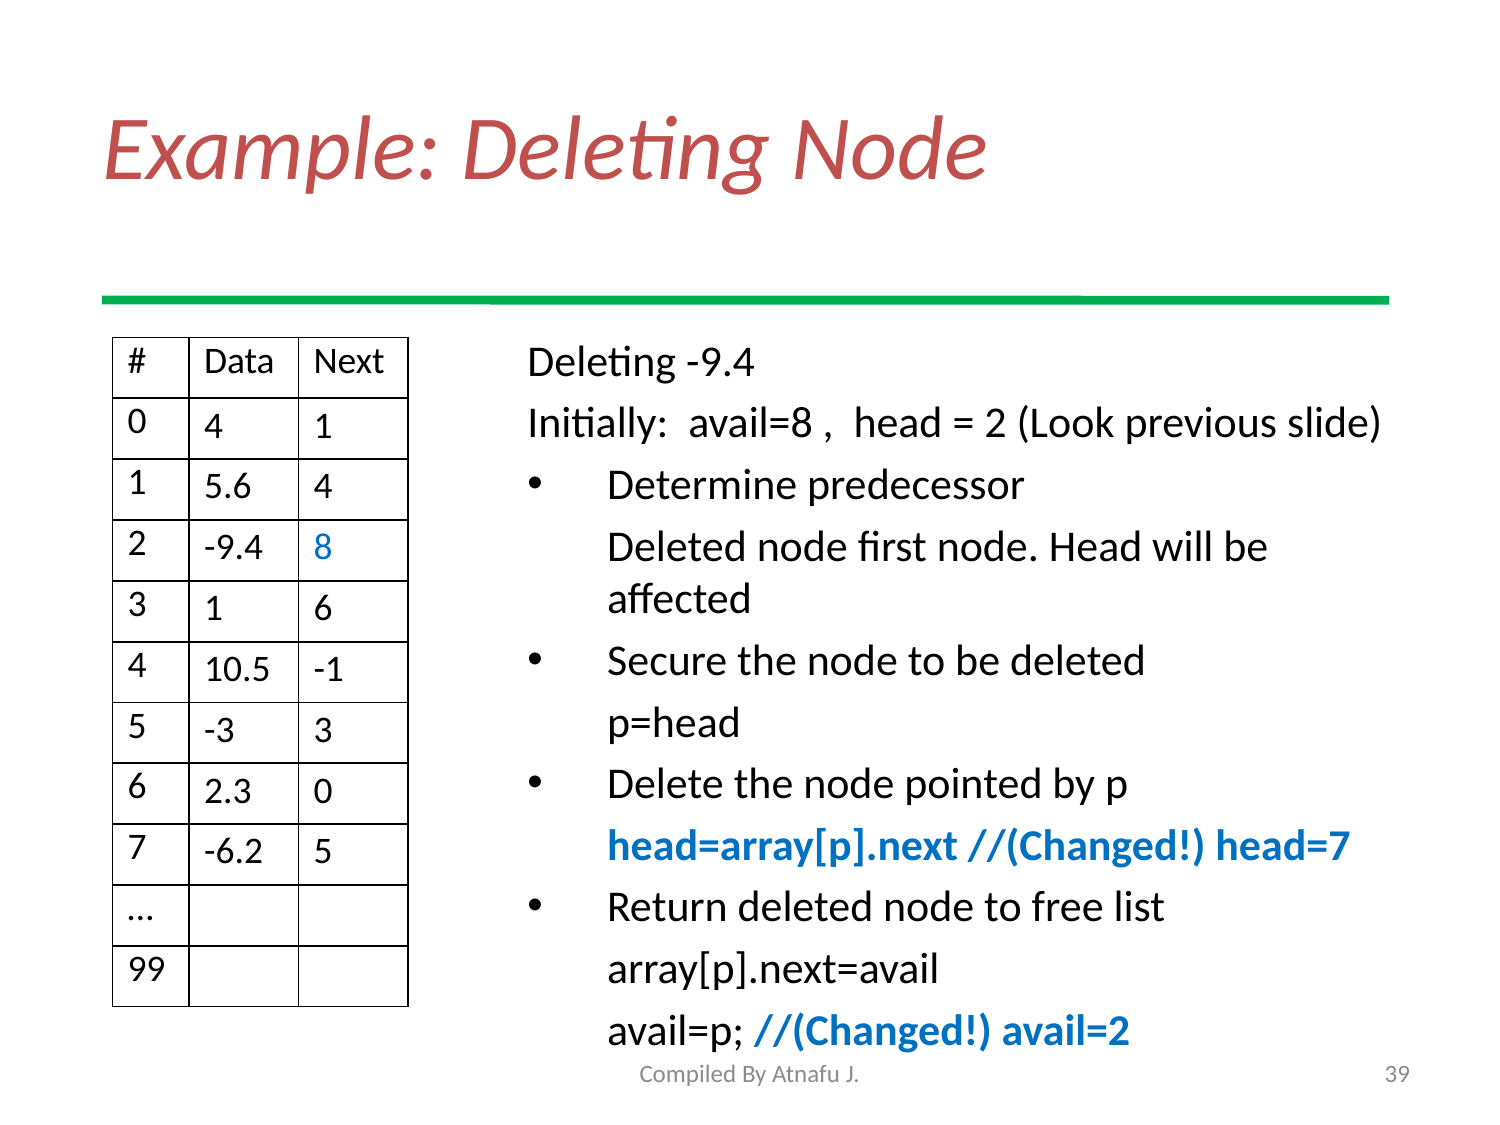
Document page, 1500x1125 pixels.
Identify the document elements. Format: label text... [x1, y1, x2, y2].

table_cell -3 [190, 703, 298, 762]
table_cell 2 [113, 521, 188, 580]
table_header Next [299, 338, 407, 397]
table_cell 7 [113, 825, 188, 884]
table_cell -9.4 [190, 521, 298, 580]
title Example: Deleting Node [86, 49, 1437, 237]
table_cell 2.3 [190, 764, 298, 823]
table_header Data [190, 338, 298, 397]
table_cell 10.5 [190, 643, 298, 702]
table_cell 4 [299, 460, 407, 519]
table_cell 1 [190, 582, 298, 641]
table_cell 4 [113, 643, 188, 702]
table_cell [190, 886, 298, 945]
table_header # [113, 338, 188, 397]
slide_number 39 [1074, 1063, 1425, 1103]
table_cell … [113, 886, 188, 945]
table_cell 3 [299, 703, 407, 762]
table_cell 99 [113, 947, 188, 1006]
table_cell 0 [113, 399, 188, 458]
table_cell 1 [299, 399, 407, 458]
table_cell 0 [299, 764, 407, 823]
table_cell 3 [113, 582, 188, 641]
list [101, 375, 512, 1050]
table_cell 6 [113, 764, 188, 823]
table_cell 5.6 [190, 460, 298, 519]
table_cell [299, 886, 407, 945]
table_cell 6 [299, 582, 407, 641]
table_cell -6.2 [190, 825, 298, 884]
text_box Deleting -9.4 Initially: avail=8 , head = 2 (Look previous slide) Determine predecessor Deleted node first node. Head will be affected Secure the node to be deleted p=head Delete the node pointed by p head=array[p].next //(Changed!) head=7 Return deleted node to free list array[p].next=avail avail=p; //(Changed!) avail=2 [512, 324, 1438, 1063]
table_cell [299, 947, 407, 1006]
table_cell 5 [299, 825, 407, 884]
footer Compiled By Atnafu J. [512, 1042, 988, 1103]
table_cell -1 [299, 643, 407, 702]
table_cell 5 [113, 703, 188, 762]
table_cell 8 [299, 521, 407, 580]
table_cell 1 [113, 460, 188, 519]
table_cell 4 [190, 399, 298, 458]
table_cell [190, 947, 298, 1006]
